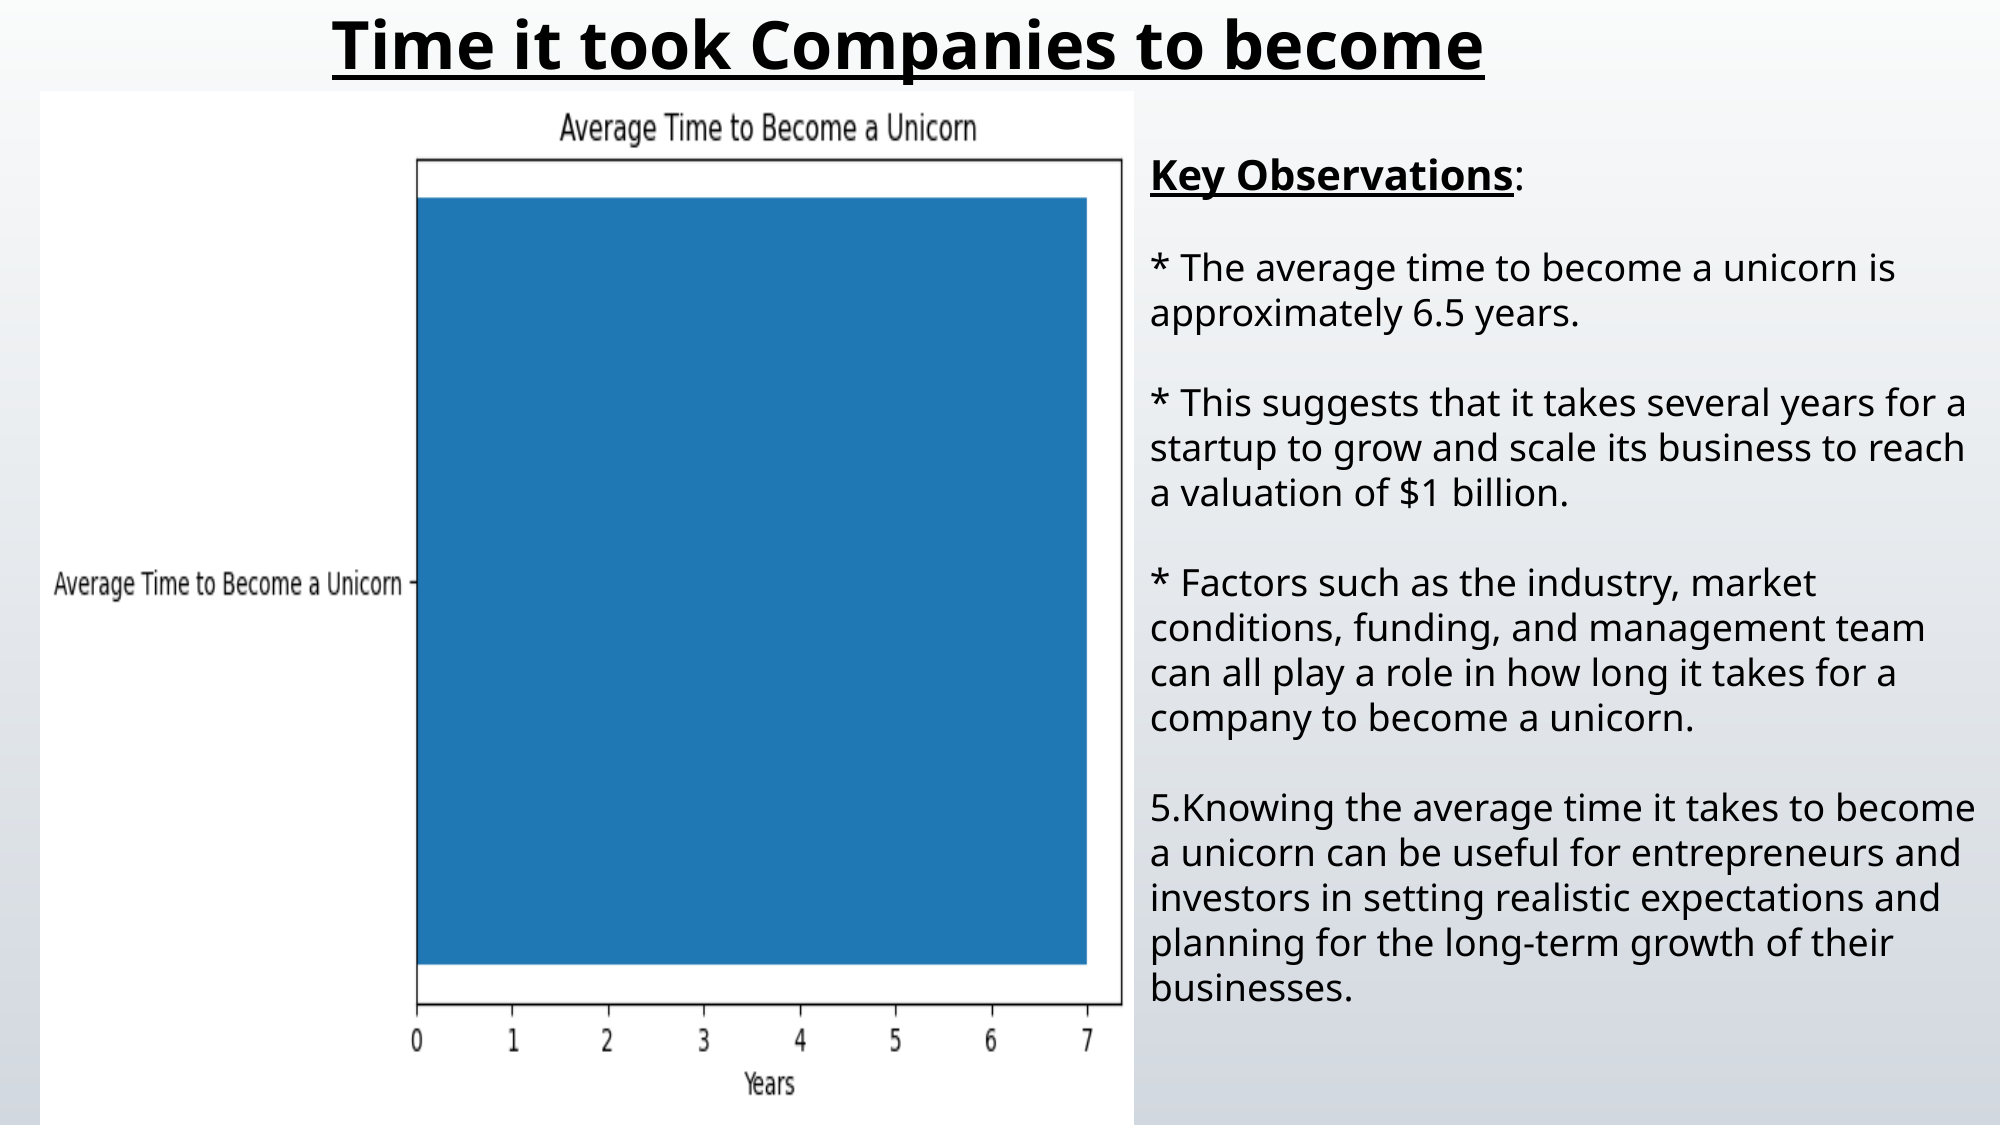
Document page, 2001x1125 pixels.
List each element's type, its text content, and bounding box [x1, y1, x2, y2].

picture [40, 90, 1135, 1125]
text_box Time it took Companies to become Unicorn [317, 0, 1569, 141]
text_box Key Observations: * The average time to become a unicorn is approximately 6.5 years. * This suggests that it takes several years for a startup to grow and scale its business to reach a valuation of $1 billion. * Factors such as the industry, market conditions, funding, and management team can all play a role in how long it takes for a company to become a unicorn. 5.Knowing the average time it takes to become a unicorn can be useful for entrepreneurs and investors in setting realistic expectations and planning for the long-term growth of their businesses. [1143, 141, 2000, 1016]
